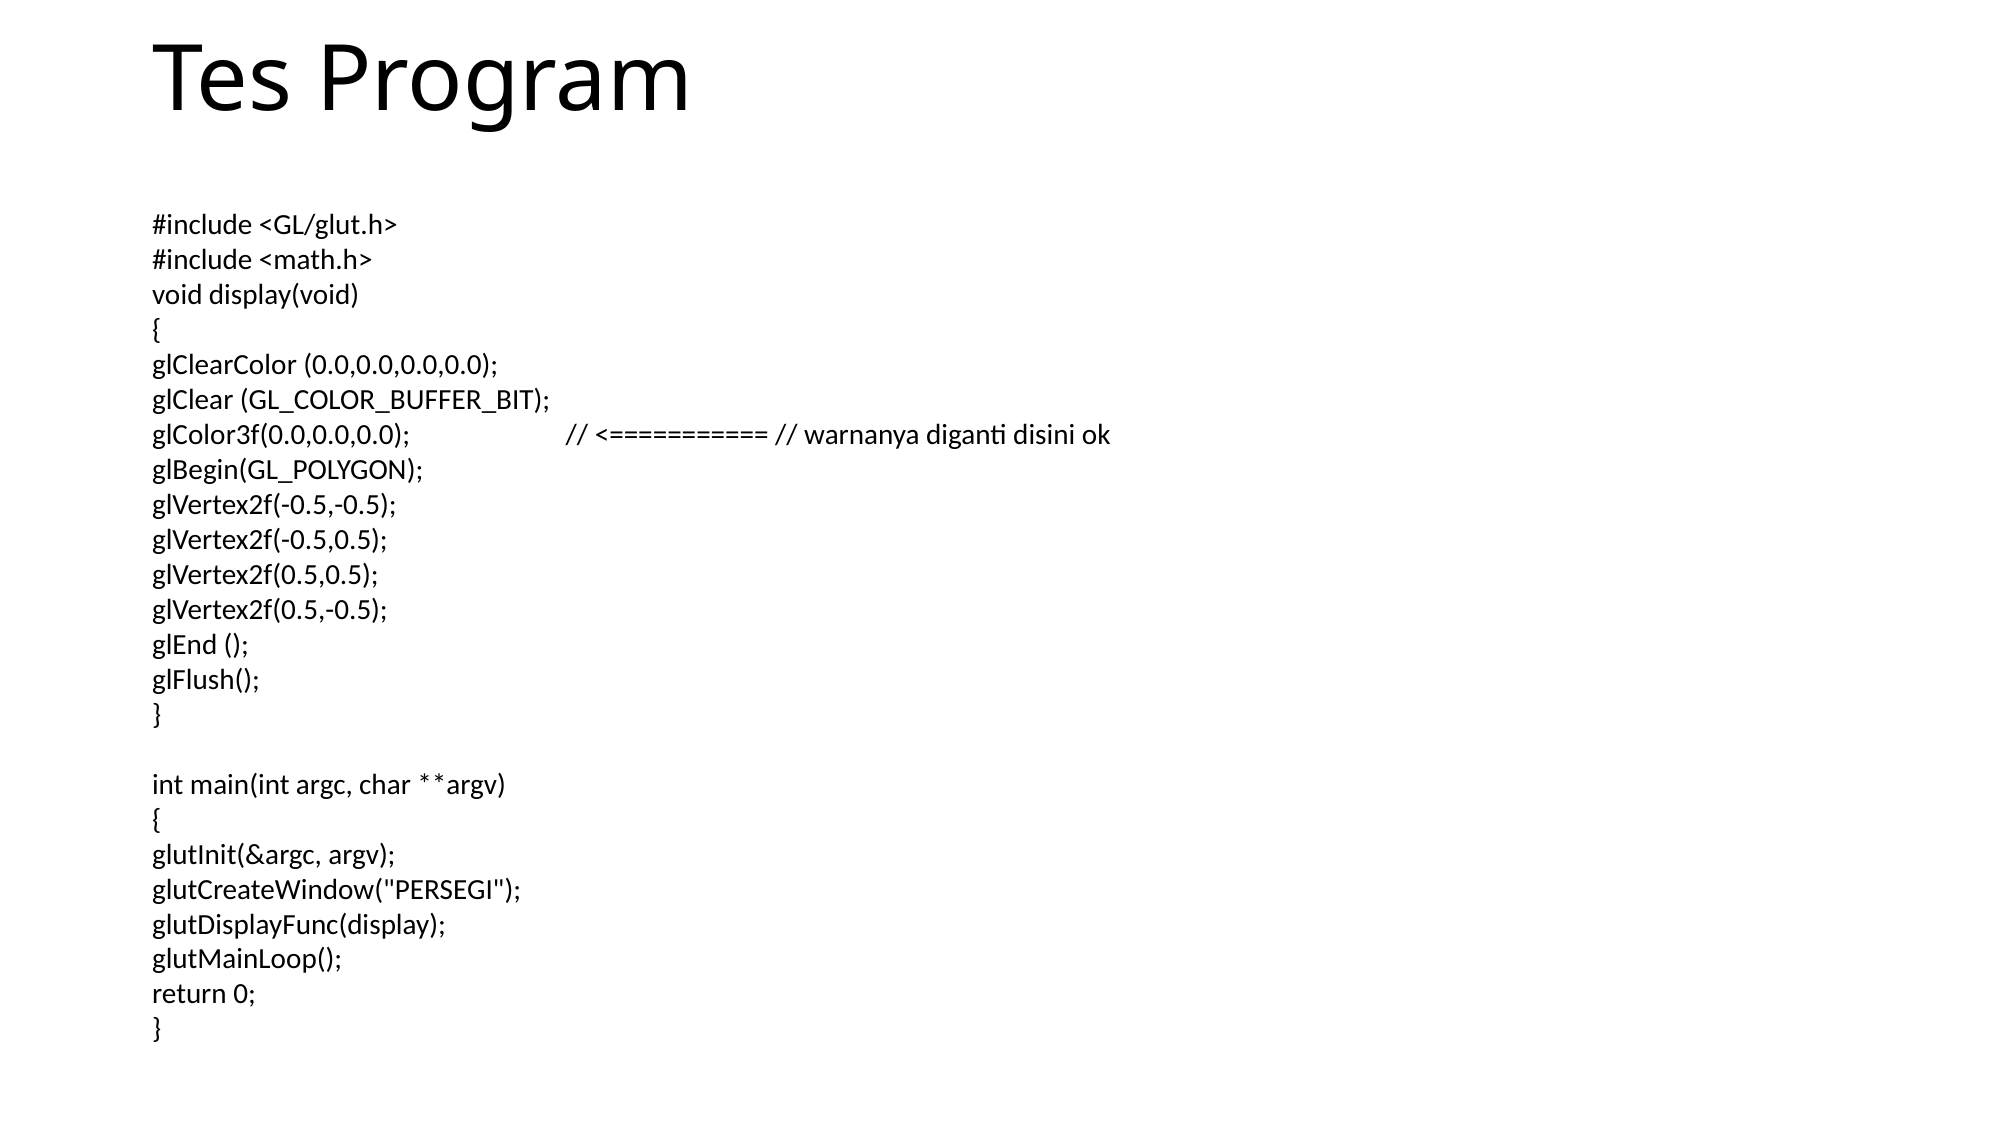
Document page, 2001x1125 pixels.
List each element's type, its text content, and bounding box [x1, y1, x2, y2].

title Tes Program [137, 16, 1863, 146]
text_box #include <GL/glut.h> #include <math.h> void display(void) { glClearColor (0.0,0.0,0.0,0.0); glClear (GL_COLOR_BUFFER_BIT); glColor3f(0.0,0.0,0.0); // <=========== // warnanya diganti disini ok glBegin(GL_POLYGON); glVertex2f(-0.5,-0.5); glVertex2f(-0.5,0.5); glVertex2f(0.5,0.5); glVertex2f(0.5,-0.5); glEnd (); glFlush(); } int main(int argc, char **argv) { glutInit(&argc, argv); glutCreateWindow("PERSEGI"); glutDisplayFunc(display); glutMainLoop(); return 0; } [137, 198, 1537, 1053]
